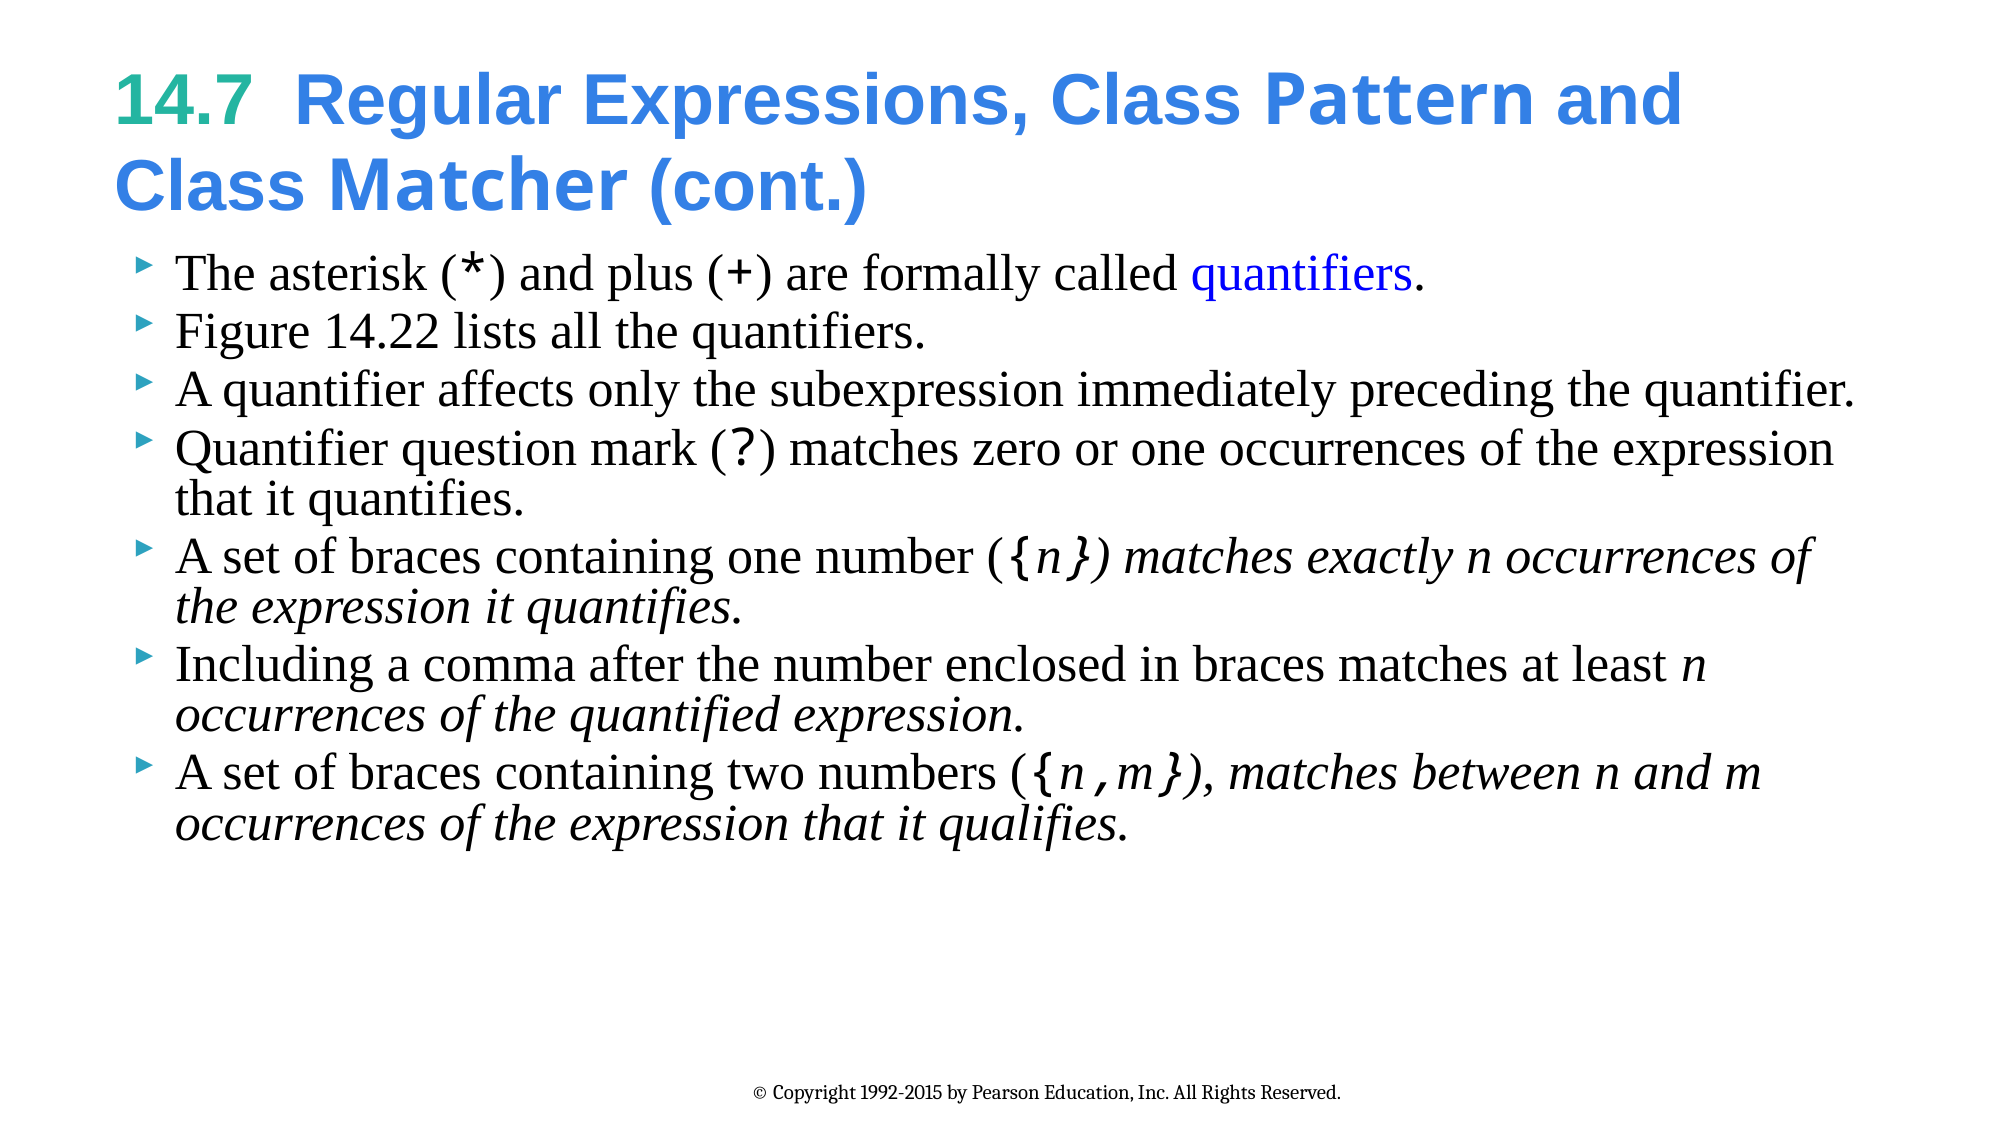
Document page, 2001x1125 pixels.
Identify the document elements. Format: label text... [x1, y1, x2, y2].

list The asterisk (*) and plus (+) are formally called quantifiers. Figure 14.22 lists all the quantifiers. A quantifier affects only the subexpression immediately preceding the quantifier. Quantifier question mark (?) matches zero or one occurrences of the expression that it quantifies. A set of braces containing one number ({n}) matches exactly n occurrences of the expression it quantifies. Including a comma after the number enclosed in braces matches at least n occurrences of the quantified expression. A set of braces containing two numbers ({n,m}), matches between n and m occurrences of the expression that it qualifies. [99, 242, 1900, 986]
footer © Copyright 1992-2015 by Pearson Education, Inc. All Rights Reserved. [736, 1051, 1892, 1112]
title 14.7 Regular Expressions, Class Pattern and Class Matcher (cont.) [99, 45, 1900, 233]
